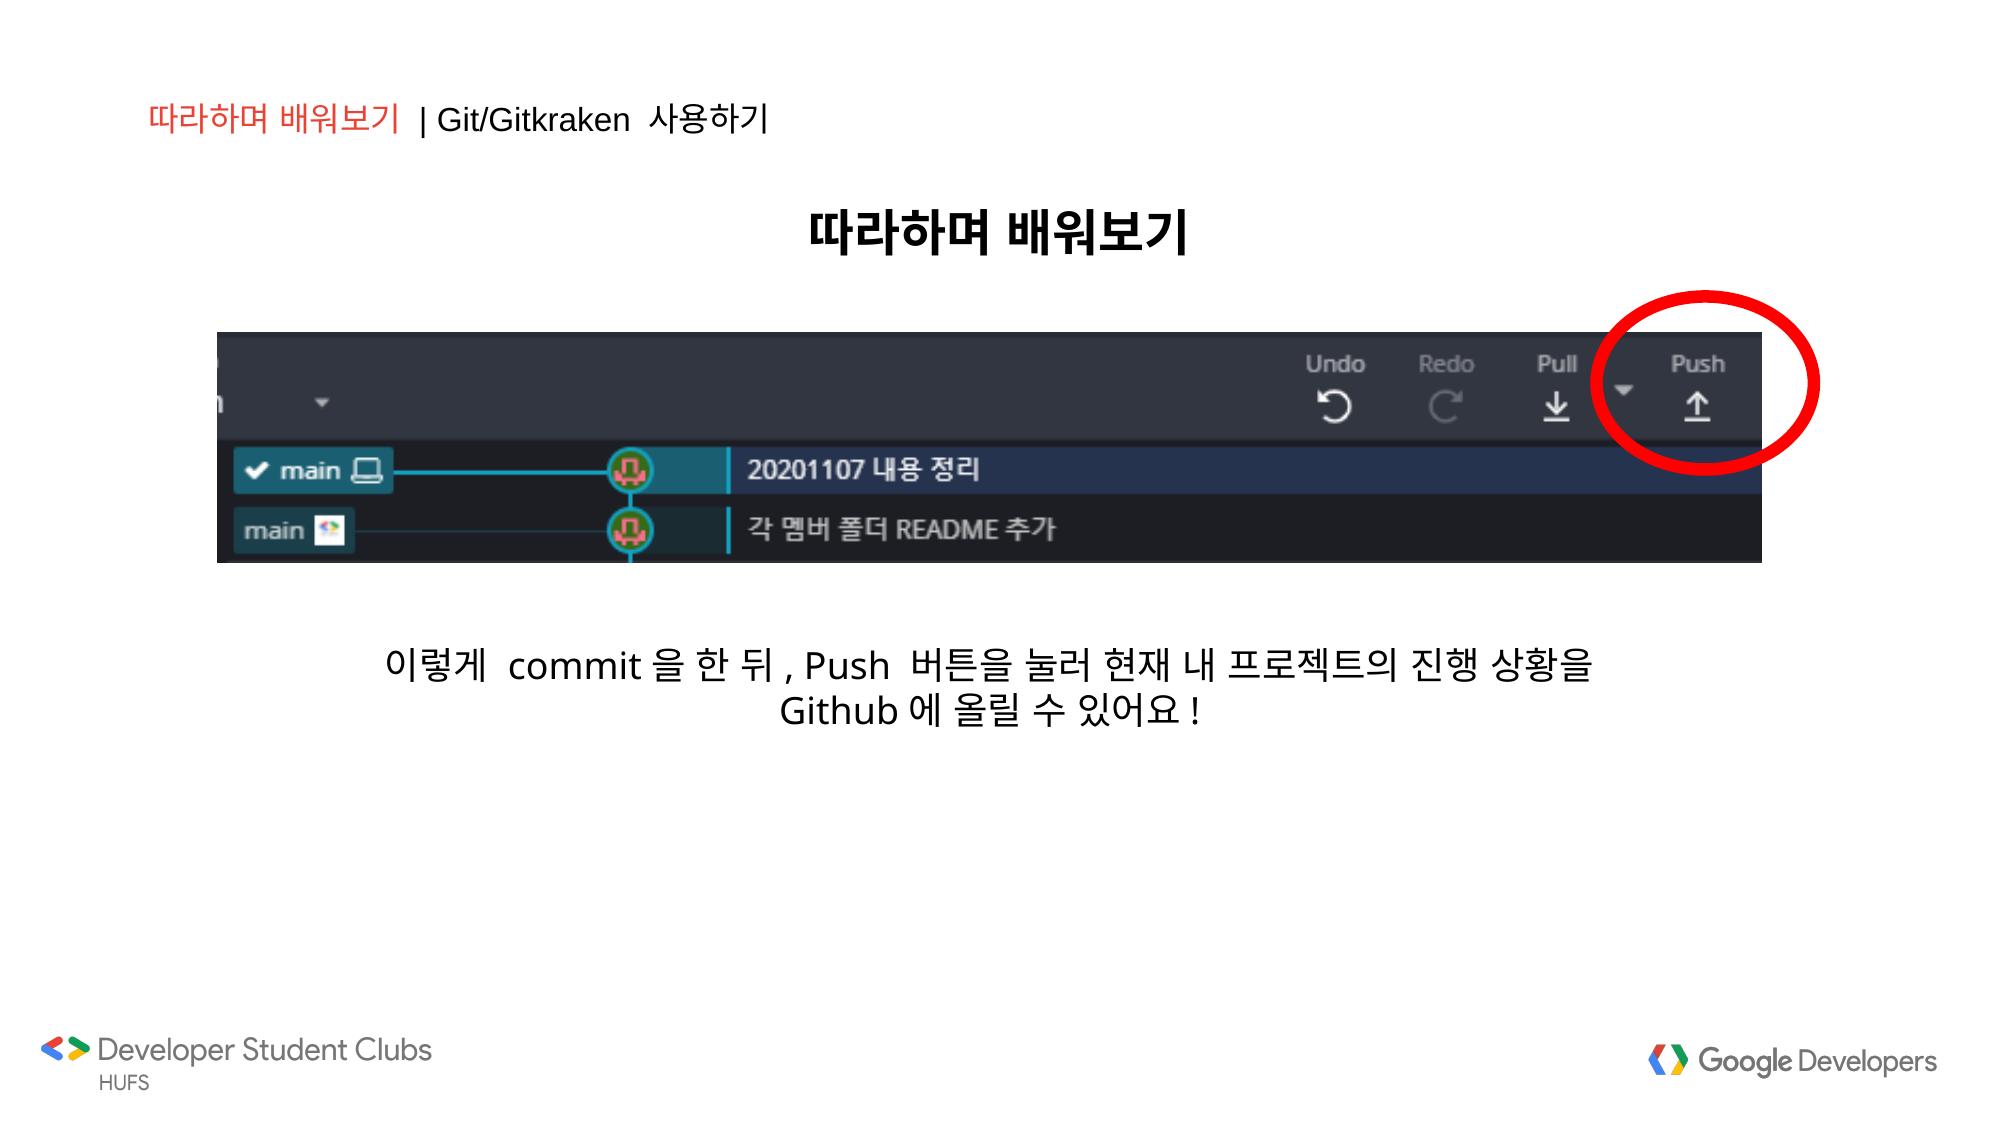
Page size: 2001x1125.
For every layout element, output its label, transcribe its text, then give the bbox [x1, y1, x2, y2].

text_box 따라하며 배워보기 | Git/Gitkraken 사용하기 [133, 90, 850, 146]
text_box 이렇게 commit을 한 뒤, Push 버튼을 눌러 현재 내 프로젝트의 진행 상황을 Github에 올릴 수 있어요! [197, 634, 1782, 740]
text_box 따라하며 배워보기 [631, 193, 1369, 269]
picture [216, 331, 1763, 563]
picture [34, 1023, 445, 1101]
text_box [1619, 296, 1814, 455]
picture [1646, 1043, 1938, 1080]
